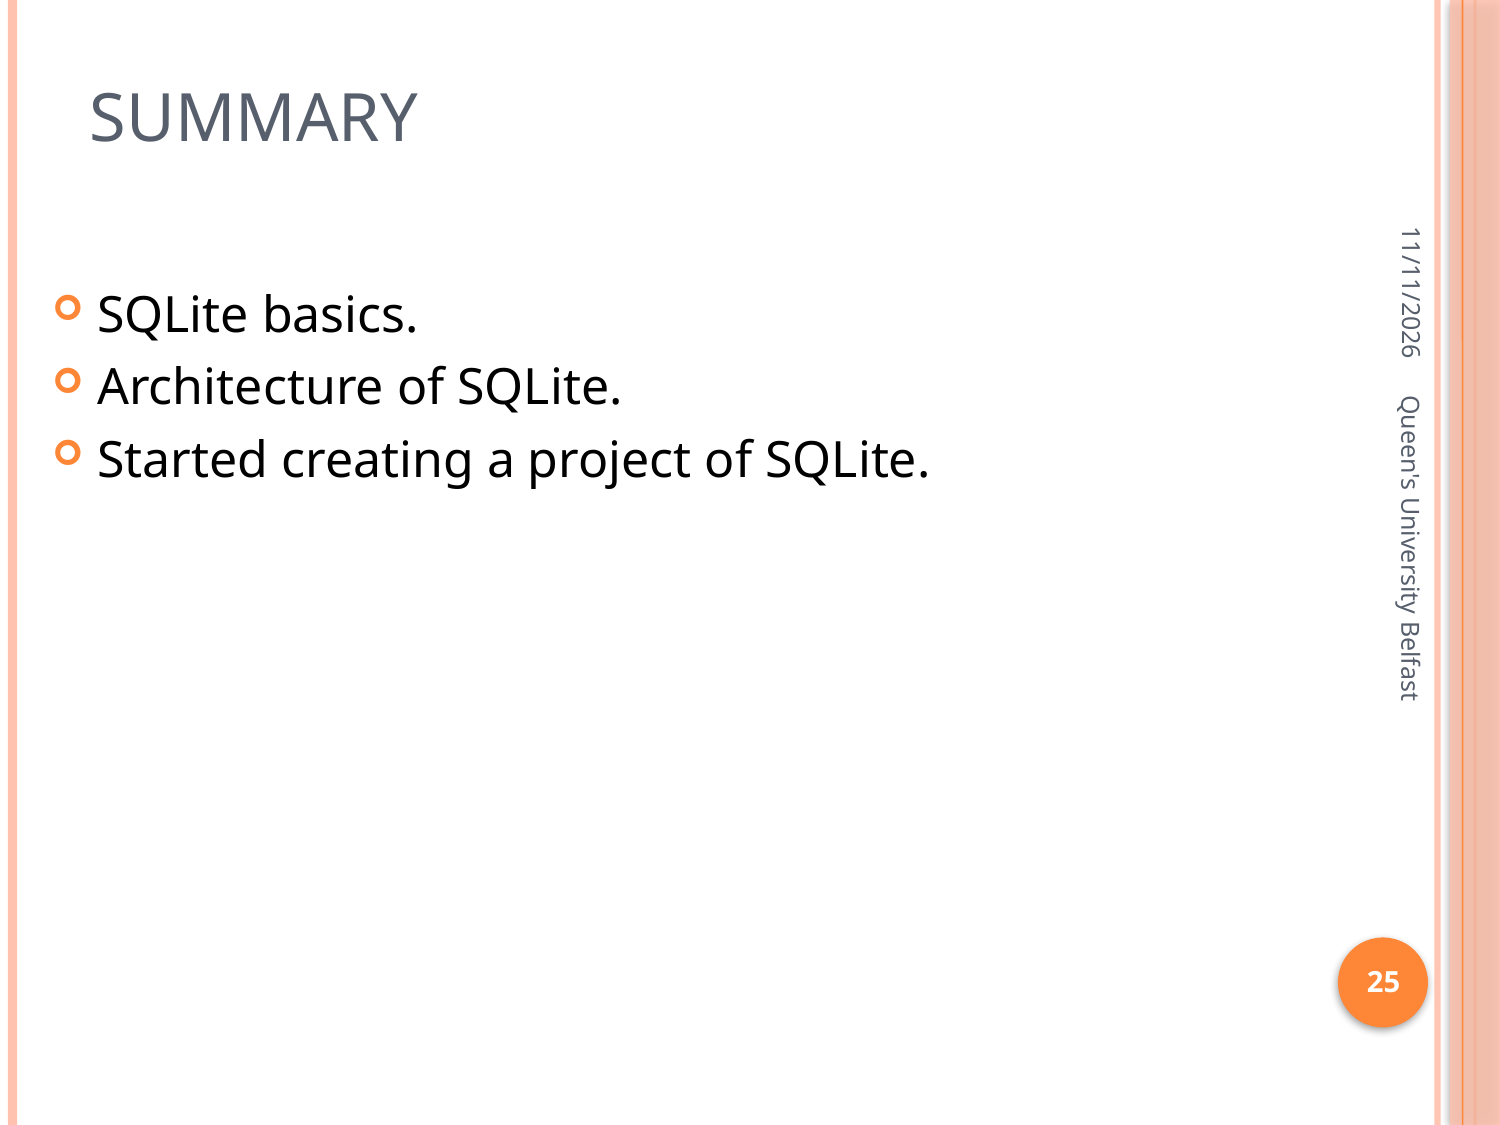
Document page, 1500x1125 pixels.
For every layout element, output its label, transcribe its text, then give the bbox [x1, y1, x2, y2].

title Summary [75, 45, 1300, 163]
list SQLite basics. Architecture of SQLite. Started creating a project of SQLite. [37, 275, 1325, 1050]
slide_number 25 [1333, 940, 1434, 1027]
footer Queen's University Belfast [1379, 380, 1440, 906]
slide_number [1378, 43, 1442, 374]
